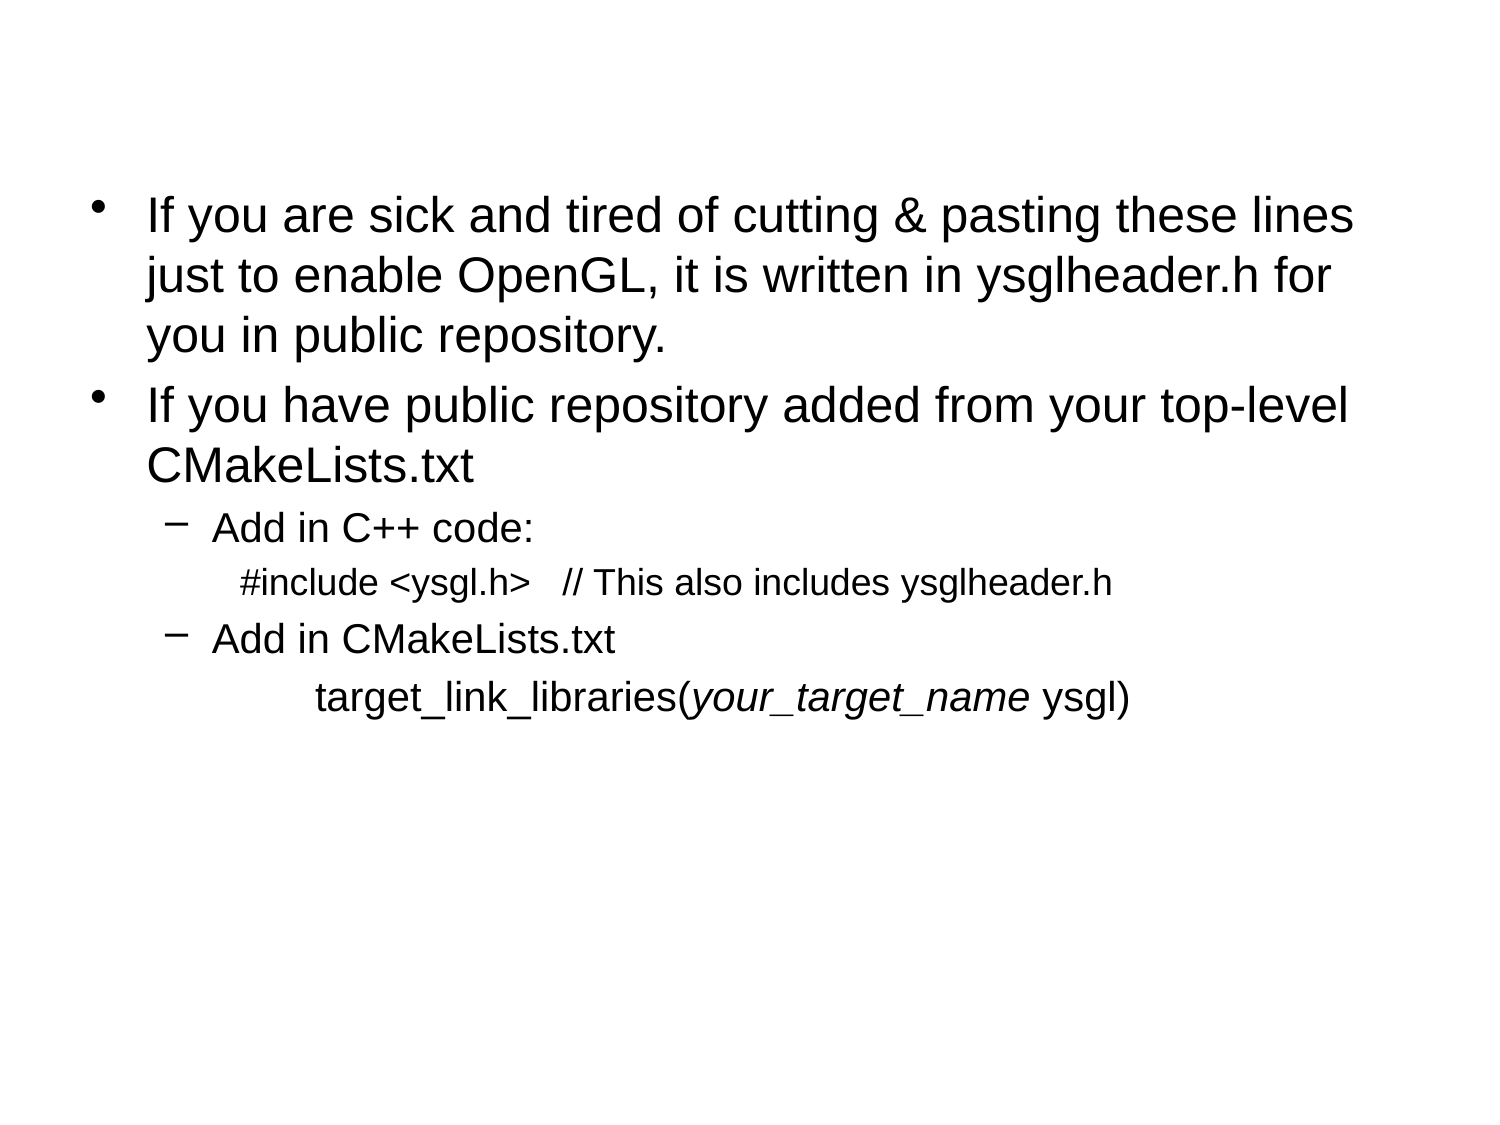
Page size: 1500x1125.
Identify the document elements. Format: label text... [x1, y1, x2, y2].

list If you are sick and tired of cutting & pasting these lines just to enable OpenGL, it is written in ysglheader.h for you in public repository. If you have public repository added from your top-level CMakeLists.txt Add in C++ code: #include <ysgl.h> // This also includes ysglheader.h Add in CMakeLists.txt target_link_libraries(your_target_name ysgl) [75, 174, 1425, 1005]
